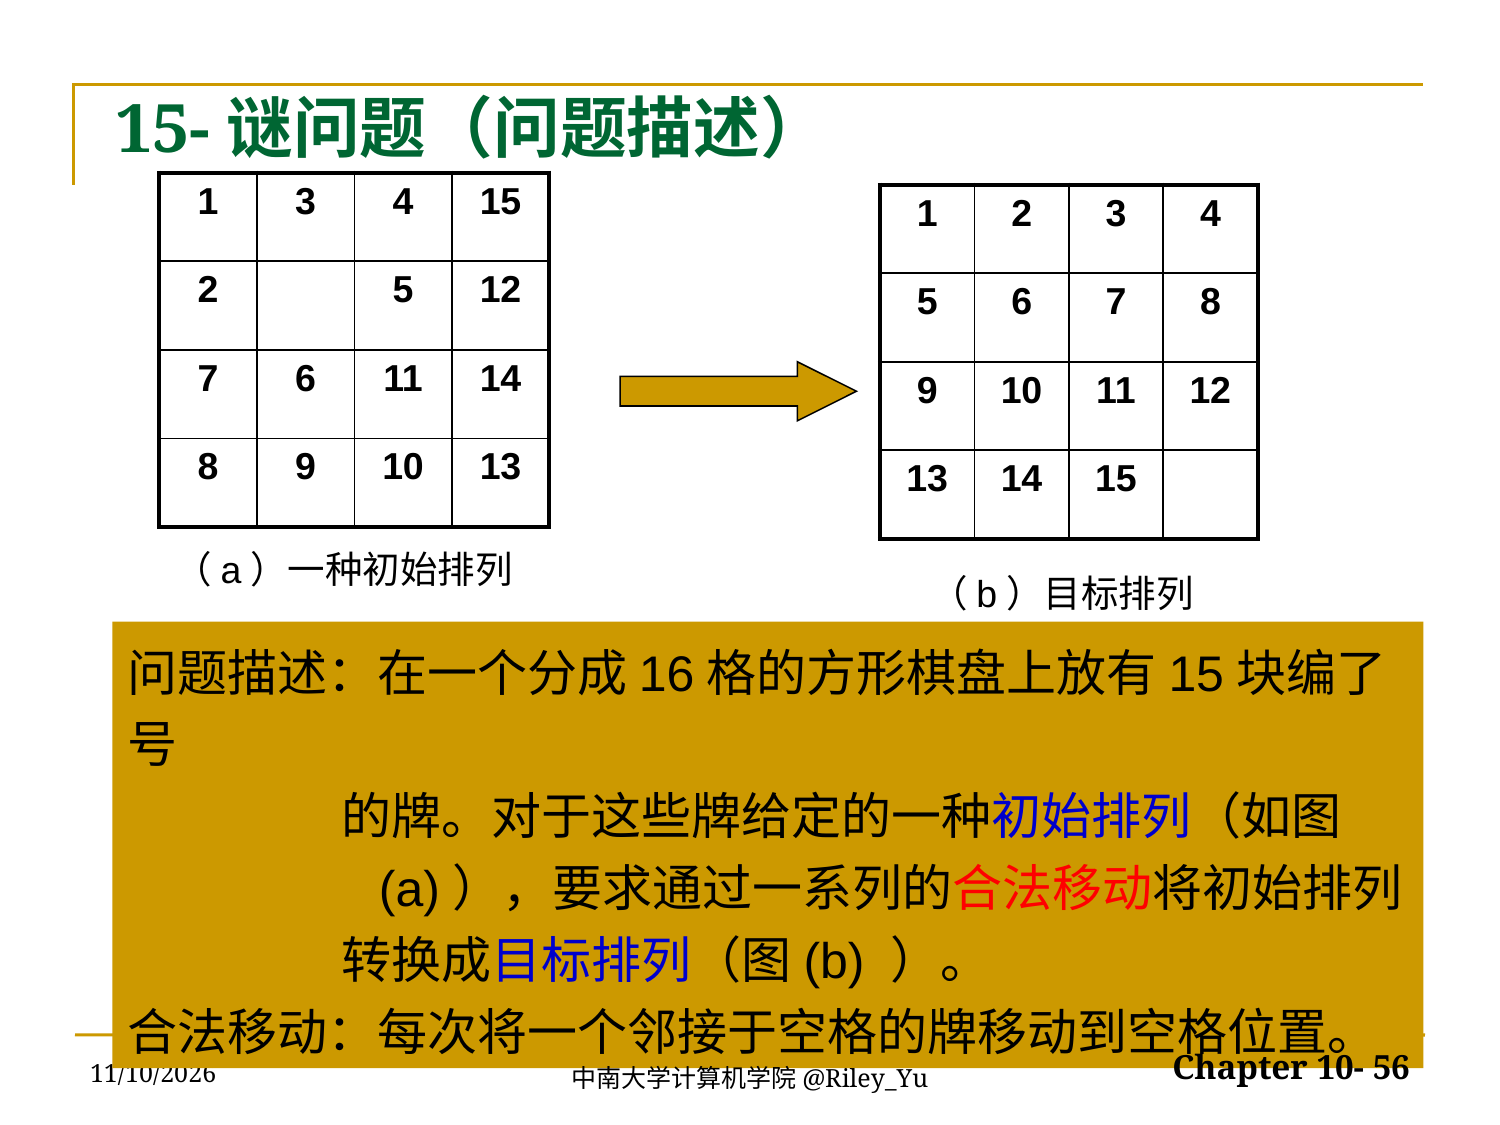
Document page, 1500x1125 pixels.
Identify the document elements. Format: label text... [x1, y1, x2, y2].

table_cell 13 [882, 451, 974, 537]
table_cell 7 [161, 351, 256, 438]
table_cell 12 [453, 262, 547, 349]
table_cell 8 [161, 439, 256, 525]
table_cell 5 [882, 274, 974, 361]
text_box [620, 361, 857, 421]
table_cell 14 [453, 351, 547, 438]
table_header 3 [258, 175, 354, 260]
table_cell 9 [882, 363, 974, 449]
table_header 15 [453, 175, 547, 260]
slide_number Chapter 10- 56 [1074, 1023, 1426, 1100]
text_box （b）目标排列 [915, 562, 1282, 623]
table_header 4 [355, 175, 451, 260]
table_cell 6 [975, 274, 1068, 361]
text_box 问题描述：在一个分成16格的方形棋盘上放有15块编了号 的牌。对于这些牌给定的一种初始排列（如图 (a)），要求通过一系列的合法移动将初始排列 转换成目标排列（图(b) ）。 合法移动：每次将一个邻接于空格的牌移动到空格位置。 [112, 621, 1424, 1069]
table_cell 5 [355, 262, 451, 349]
table_cell 12 [1164, 363, 1256, 449]
table_cell 10 [355, 439, 451, 525]
footer 中南大学计算机学院@Riley_Yu [512, 1024, 988, 1101]
table_cell 11 [355, 351, 451, 438]
table_header 1 [161, 175, 256, 260]
table_header 1 [882, 187, 974, 272]
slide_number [74, 1023, 426, 1100]
title 15-谜问题（问题描述） [100, 77, 1451, 266]
table_cell 8 [1164, 274, 1256, 361]
table_cell 14 [975, 451, 1068, 537]
table_cell 6 [258, 351, 354, 438]
table_cell 2 [161, 262, 256, 349]
table_cell [1164, 451, 1256, 537]
table_cell 10 [975, 363, 1068, 449]
text_box （a）一种初始排列 [159, 538, 538, 599]
table_cell [258, 262, 354, 349]
table_cell 15 [1070, 451, 1162, 537]
table_cell 11 [1070, 363, 1162, 449]
table_header 4 [1164, 187, 1256, 272]
table_header 2 [975, 187, 1068, 272]
table_cell 7 [1070, 274, 1162, 361]
table_cell 9 [258, 439, 354, 525]
table_header 3 [1070, 187, 1162, 272]
table_cell 13 [453, 439, 547, 525]
